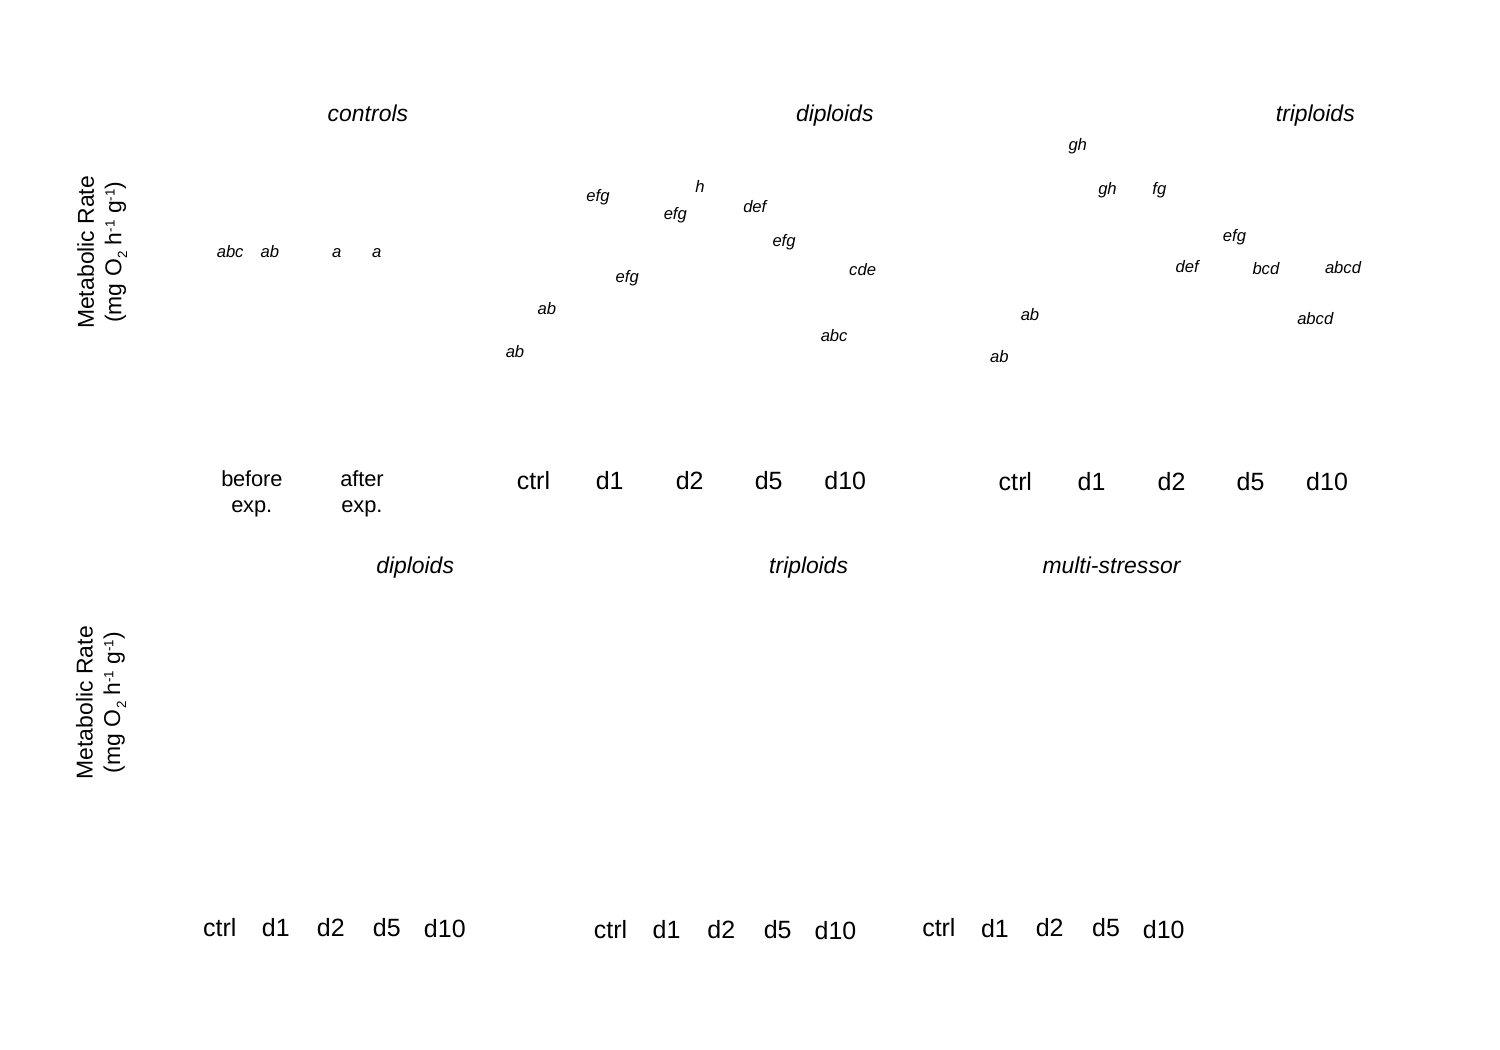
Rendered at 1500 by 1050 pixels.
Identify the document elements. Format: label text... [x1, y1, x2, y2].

text_box ctrl [981, 457, 1050, 503]
text_box triploids [1261, 91, 1370, 134]
text_box ab [491, 333, 540, 369]
text_box multi-stressor [1027, 543, 1196, 586]
text_box controls [312, 91, 424, 134]
text_box ab [245, 233, 294, 268]
text_box d1 [575, 457, 644, 502]
text_box d2 [687, 905, 743, 951]
text_box d10 [1127, 906, 1200, 951]
text_box bcd [1237, 250, 1295, 286]
text_box abc [202, 233, 245, 268]
text_box abcd [1310, 249, 1377, 284]
text_box fg [1137, 170, 1182, 206]
text_box diploids [361, 542, 469, 586]
text_box d2 [655, 457, 724, 502]
text_box d1 [241, 904, 296, 949]
text_box def [728, 188, 782, 223]
text_box d2 [1015, 904, 1071, 950]
text_box ab [522, 290, 572, 326]
text_box d1 [1057, 457, 1126, 503]
text_box d10 [1291, 457, 1364, 503]
text_box d2 [1137, 457, 1206, 503]
text_box ctrl [185, 903, 254, 949]
text_box efg [600, 257, 654, 293]
text_box d1 [961, 905, 1015, 950]
text_box abcd [1282, 300, 1349, 336]
text_box diploids [781, 91, 889, 134]
text_box Metabolic Rate (mg O2 h-1 g-1) [62, 596, 136, 809]
text_box Metabolic Rate (mg O2 h-1 g-1) [63, 146, 138, 359]
text_box a [357, 233, 397, 268]
text_box gh [1053, 126, 1103, 162]
text_box d5 [352, 903, 421, 949]
text_box efg [648, 195, 702, 231]
text_box ctrl [904, 904, 973, 950]
text_box gh [1083, 170, 1132, 206]
text_box efg [1208, 217, 1262, 253]
text_box d10 [799, 907, 872, 953]
text_box d1 [632, 906, 701, 952]
text_box ctrl [576, 905, 645, 951]
text_box efg [571, 177, 625, 213]
text_box def [1160, 248, 1214, 284]
text_box h [680, 168, 720, 204]
text_box d5 [1216, 457, 1285, 503]
text_box efg [757, 221, 811, 257]
text_box a [317, 233, 357, 268]
text_box abc [806, 317, 863, 352]
text_box d5 [743, 905, 812, 951]
text_box ctrl [499, 457, 568, 502]
text_box after exp. [309, 457, 415, 525]
text_box d5 [734, 457, 803, 502]
text_box cde [834, 251, 892, 287]
text_box before exp. [199, 457, 305, 525]
text_box d10 [809, 457, 882, 502]
text_box ab [1006, 296, 1055, 331]
text_box triploids [754, 542, 864, 586]
text_box d5 [1071, 904, 1140, 950]
text_box ab [975, 338, 1024, 374]
text_box d10 [408, 905, 481, 951]
text_box d2 [296, 903, 352, 949]
